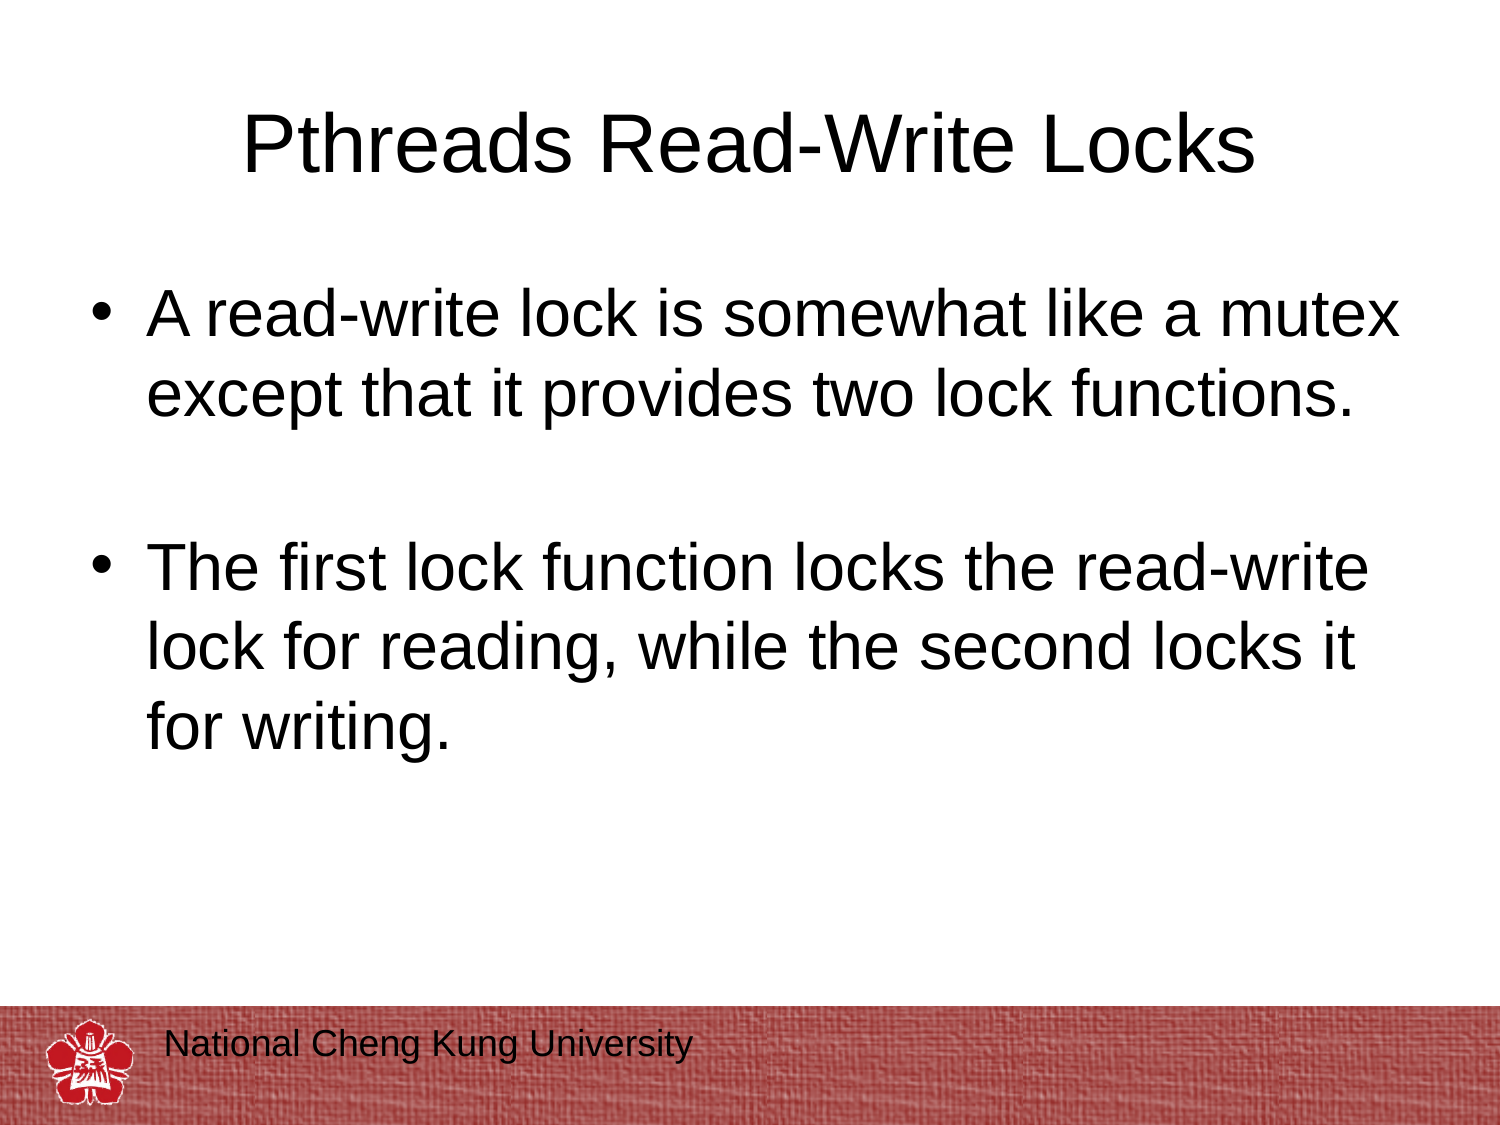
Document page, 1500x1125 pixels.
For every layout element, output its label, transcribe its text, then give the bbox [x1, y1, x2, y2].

title Pthreads Read-Write Locks [75, 45, 1425, 233]
list A read-write lock is somewhat like a mutex except that it provides two lock functions. The first lock function locks the read-write lock for reading, while the second locks it for writing. [75, 262, 1425, 988]
picture [29, 1006, 148, 1125]
